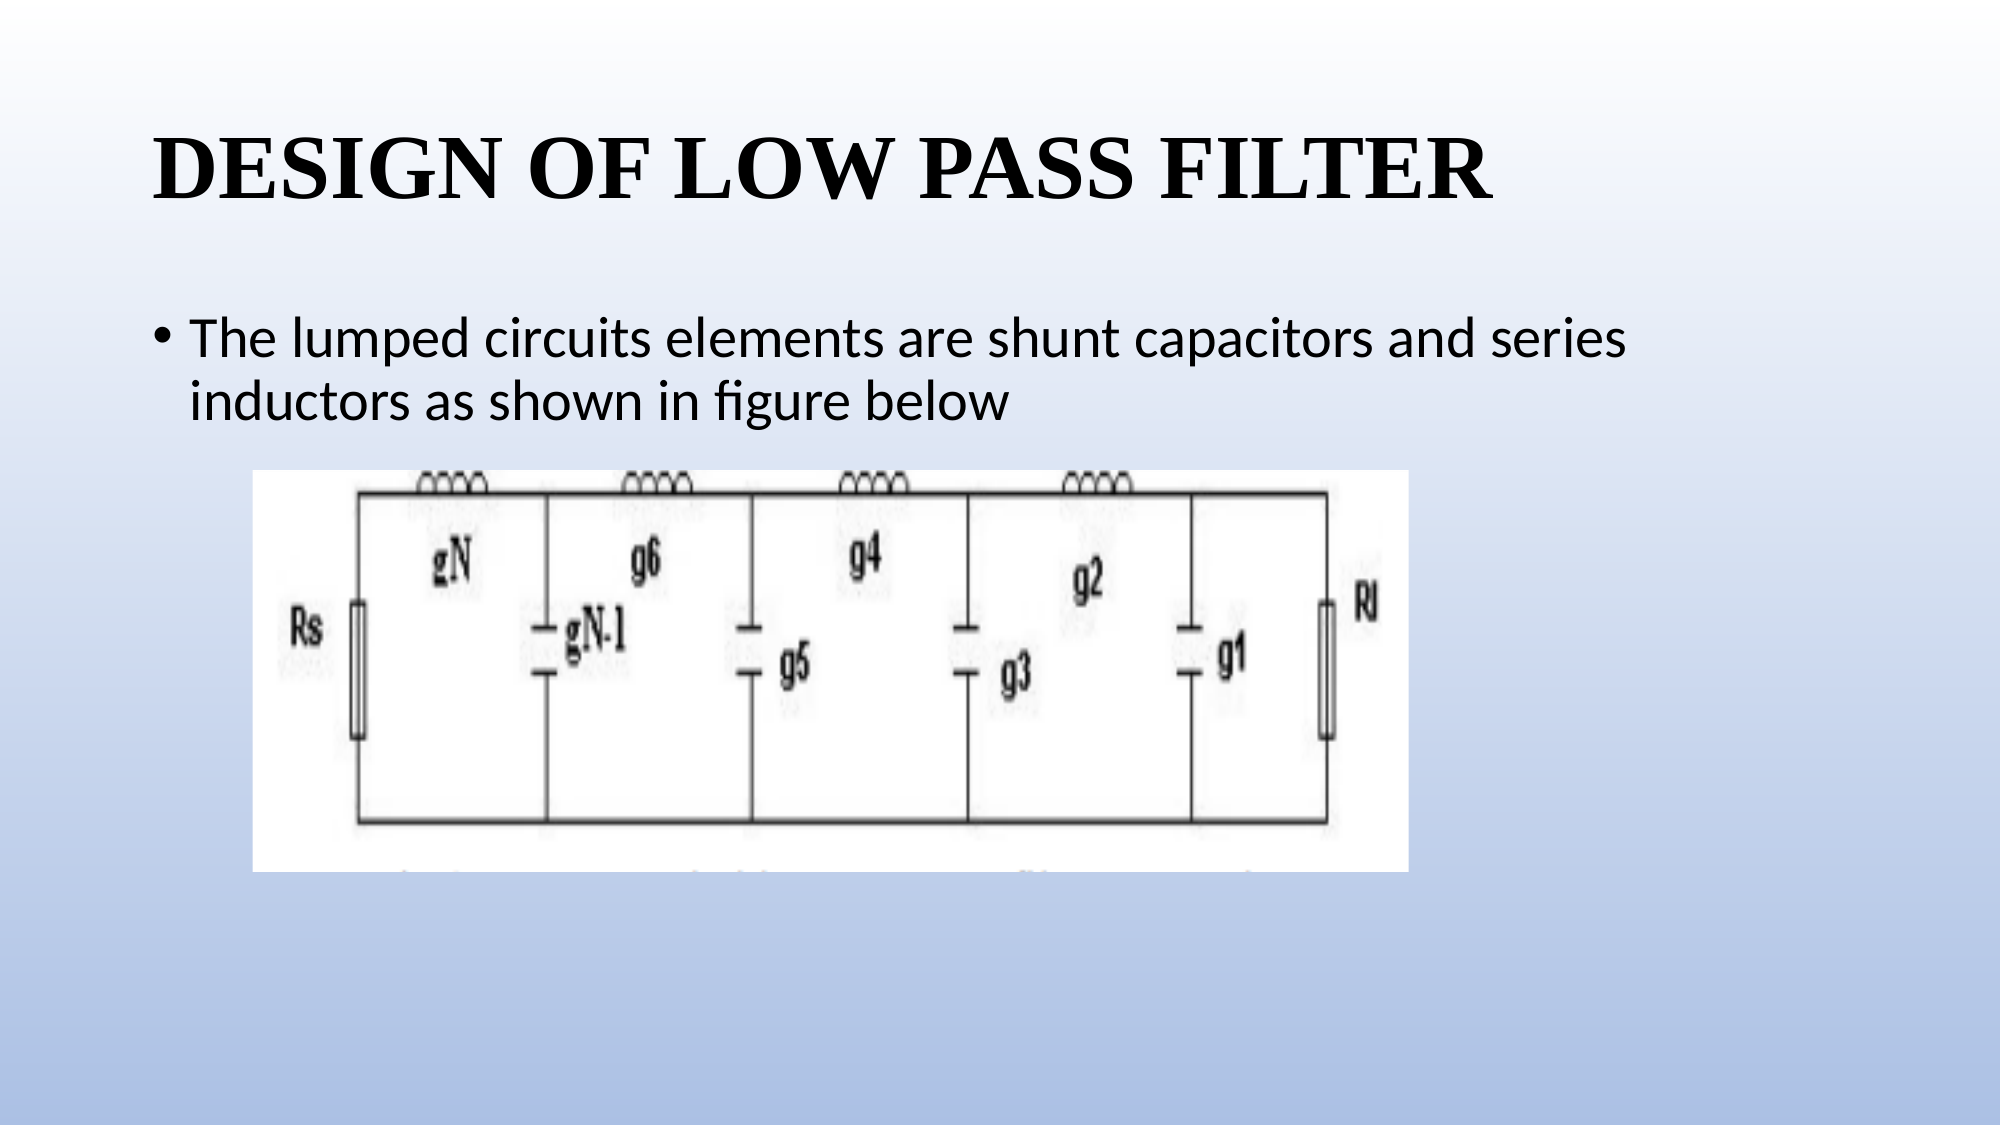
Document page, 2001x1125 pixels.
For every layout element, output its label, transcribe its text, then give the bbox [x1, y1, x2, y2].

title DESIGN OF LOW PASS FILTER [137, 59, 1863, 278]
picture [252, 470, 1409, 872]
list The lumped circuits elements are shunt capacitors and series inductors as shown in figure below [137, 299, 1863, 1014]
